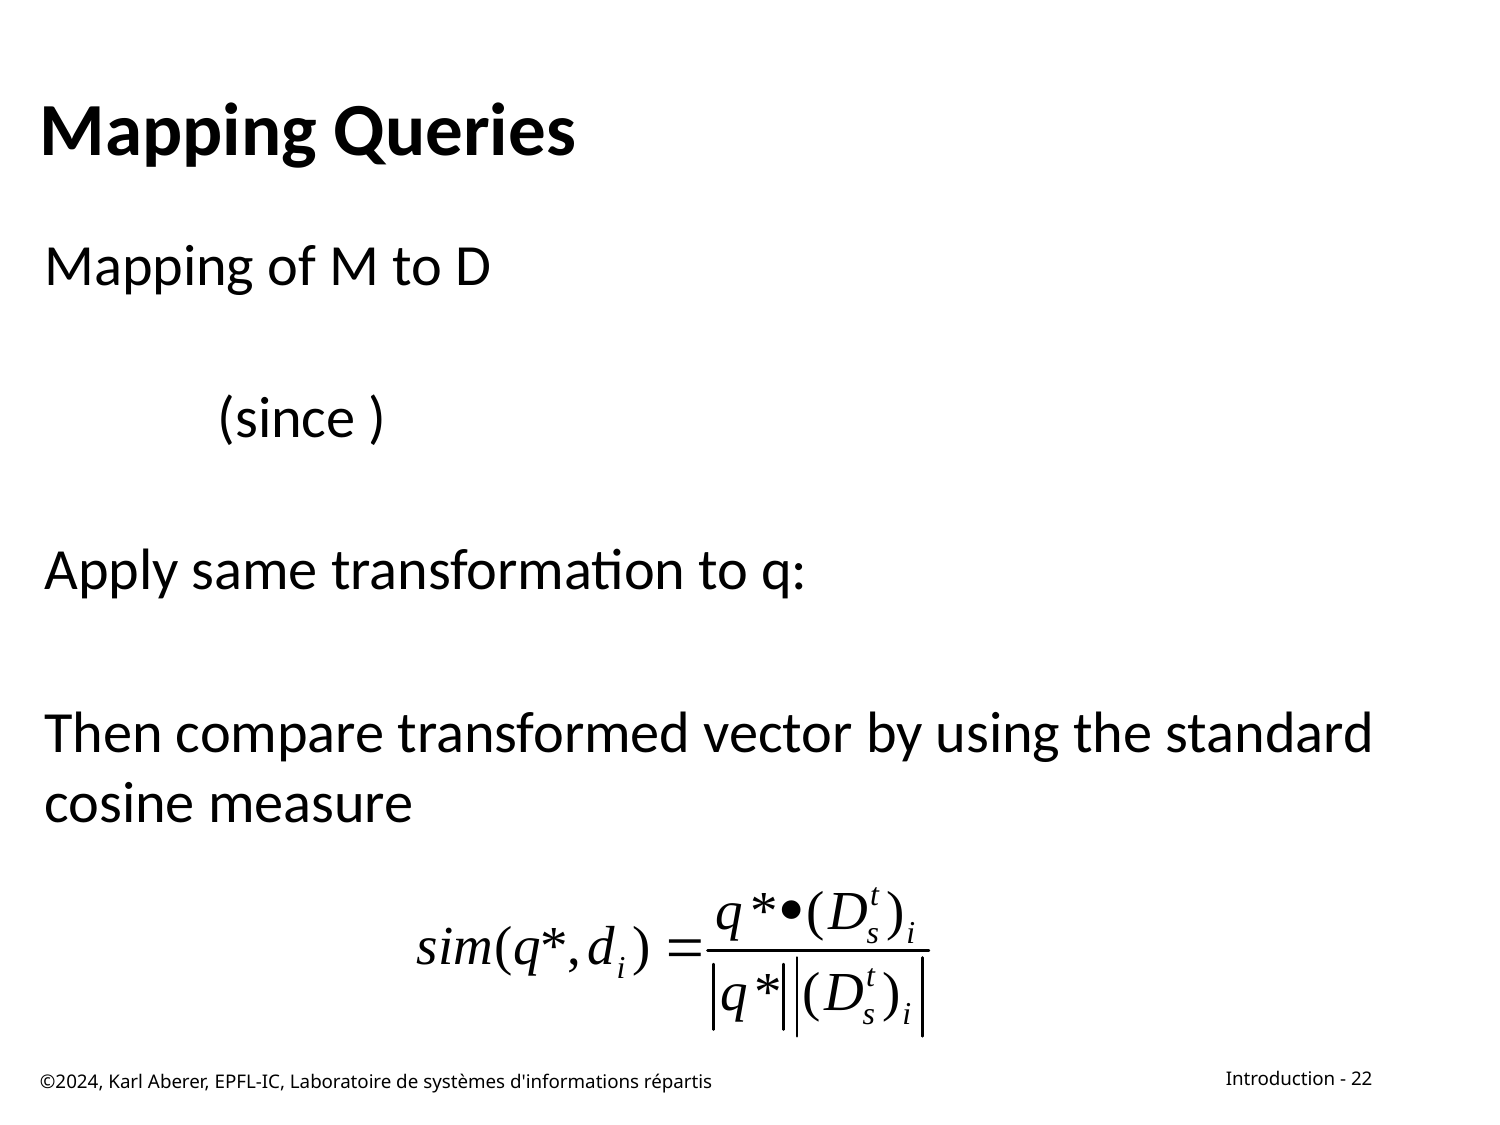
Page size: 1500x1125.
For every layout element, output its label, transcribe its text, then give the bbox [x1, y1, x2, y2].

footer ©2024, Karl Aberer, EPFL-IC, Laboratoire de systèmes d'informations répartis [24, 1062, 988, 1101]
title Mapping Queries [24, 49, 1388, 201]
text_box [407, 867, 940, 1048]
